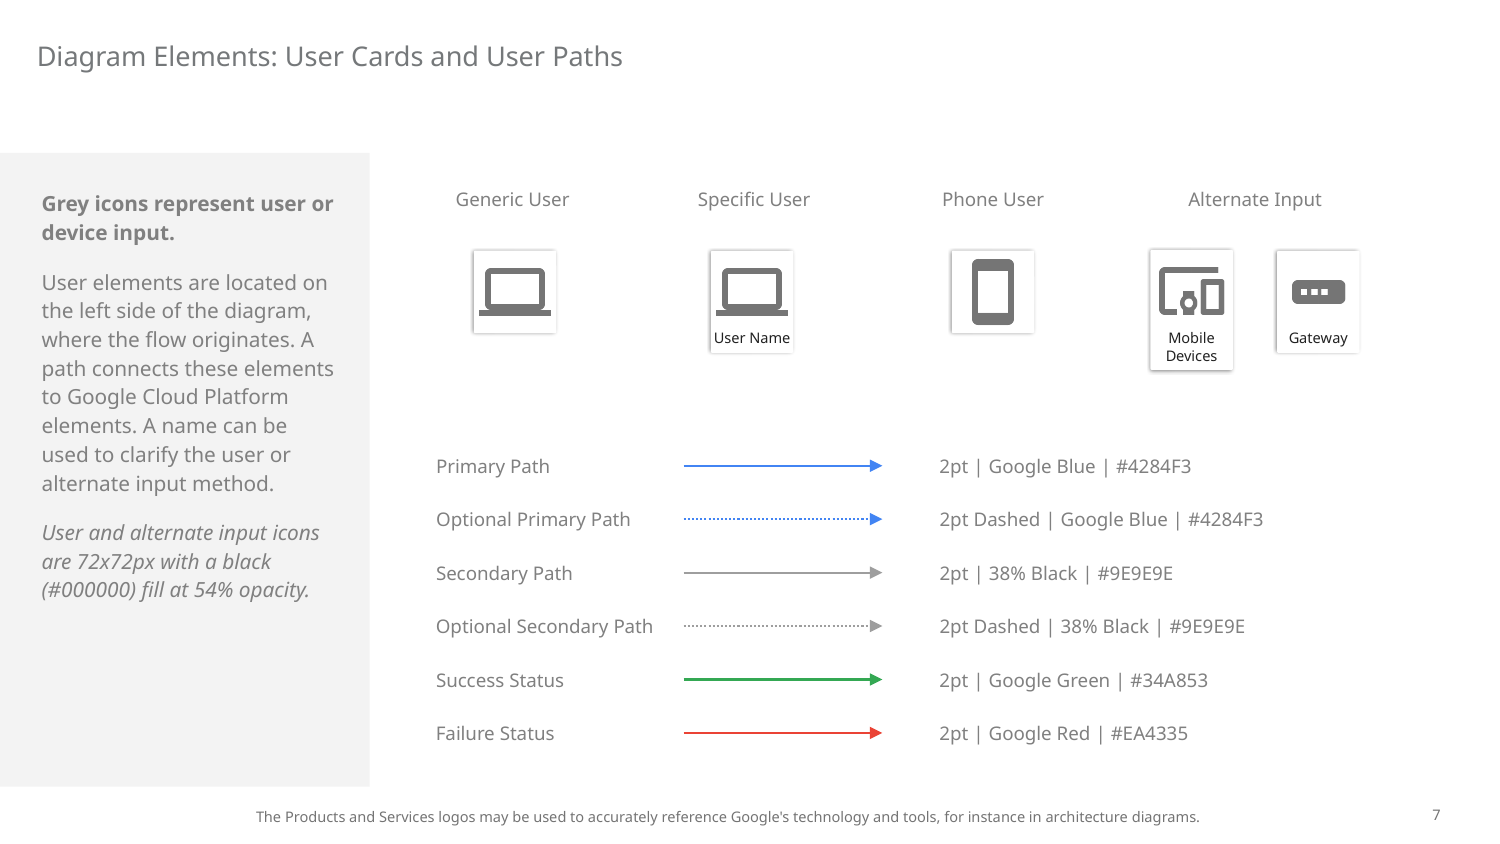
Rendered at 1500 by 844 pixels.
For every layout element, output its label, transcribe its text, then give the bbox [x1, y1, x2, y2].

text_box Secondary Path [424, 554, 634, 591]
list Grey icons represent user or device input. User elements are located on the left side of the diagram, where the flow originates. A path connects these elements to Google Cloud Platform elements. A name can be used to clarify the user or alternate input method. User and alternate input icons are 72x72px with a black (#000000) fill at 54% opacity. [26, 172, 354, 567]
text_box Failure Status [424, 715, 672, 751]
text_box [473, 250, 557, 334]
text_box Phone User [899, 176, 1087, 213]
text_box Optional Primary Path [424, 501, 661, 538]
text_box Specific User [671, 176, 837, 213]
text_box Alternate Input [1161, 176, 1349, 213]
text_box Primary Path [424, 447, 634, 484]
text_box Success Status [424, 661, 634, 698]
text_box 2pt | Google Green | #34A853 [928, 661, 1250, 698]
text_box Optional Secondary Path [424, 608, 672, 644]
text_box 2pt | Google Red | #EA4335 [928, 715, 1341, 751]
text_box Generic User [428, 176, 602, 213]
subtitle Diagram Elements: User Cards and User Paths [21, 0, 1469, 88]
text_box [869, 467, 880, 472]
text_box 2pt | Google Blue | #4284F3 [928, 447, 1268, 484]
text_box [710, 250, 794, 354]
text_box 2pt Dashed | 38% Black | #9E9E9E [928, 608, 1379, 644]
text_box 2pt | 38% Black | #9E9E9E [928, 554, 1280, 591]
text_box 2pt Dashed | Google Blue | #4284F3 [928, 501, 1367, 538]
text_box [1276, 250, 1360, 354]
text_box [1150, 249, 1234, 371]
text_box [951, 250, 1035, 334]
